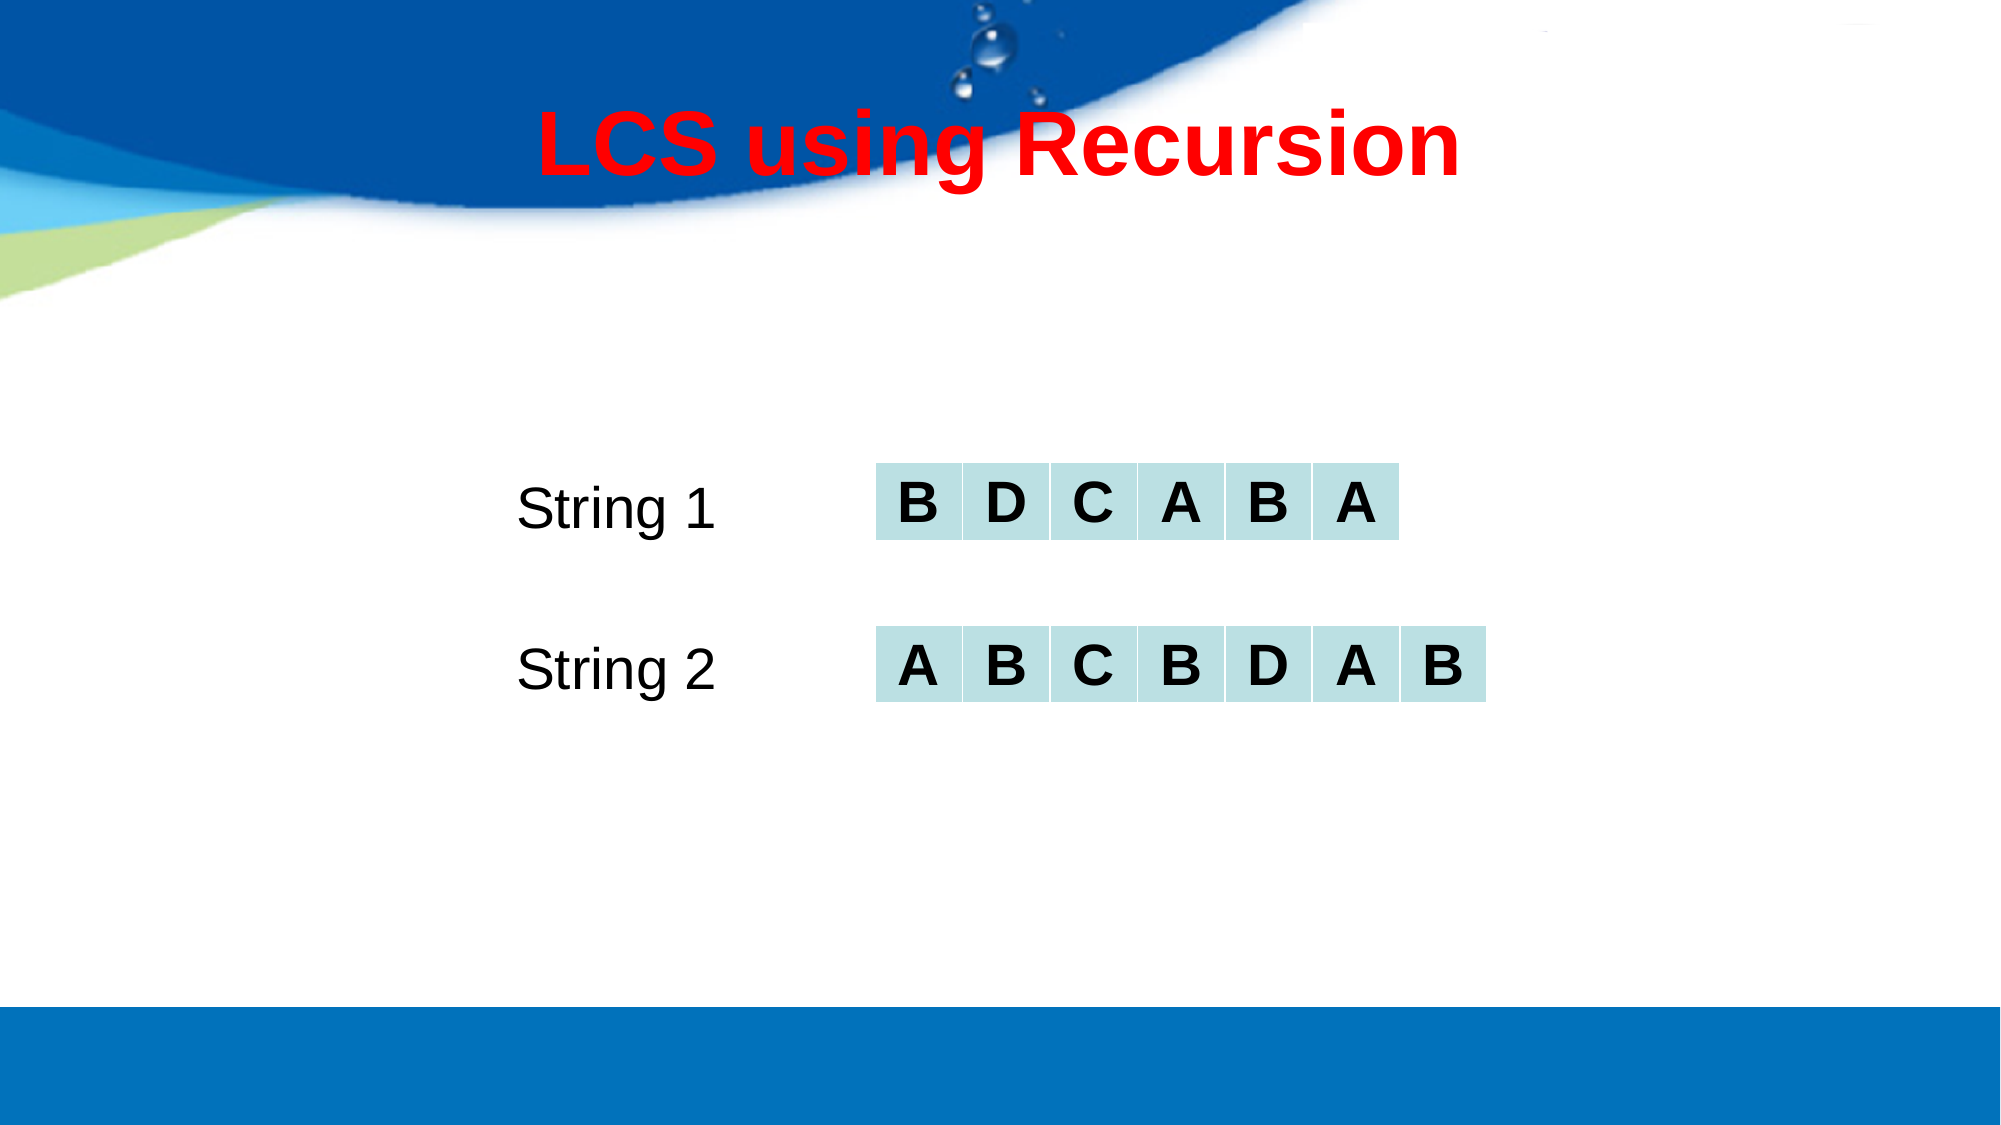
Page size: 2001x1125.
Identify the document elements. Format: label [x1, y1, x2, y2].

table_header [876, 463, 962, 540]
title [99, 45, 1900, 233]
table_header [1226, 463, 1311, 540]
table_header [1138, 626, 1224, 702]
table_header [1226, 626, 1311, 702]
text_box [501, 624, 733, 709]
table_header [963, 463, 1049, 540]
table_header [876, 626, 962, 702]
table_header [1401, 626, 1486, 702]
table_header [1051, 463, 1137, 540]
table_header [1138, 463, 1224, 540]
table_header [1313, 463, 1399, 540]
table_header [1313, 626, 1399, 702]
text_box [501, 462, 733, 548]
table_header [963, 626, 1049, 702]
table_header [1051, 626, 1137, 702]
picture [0, 0, 2001, 1125]
